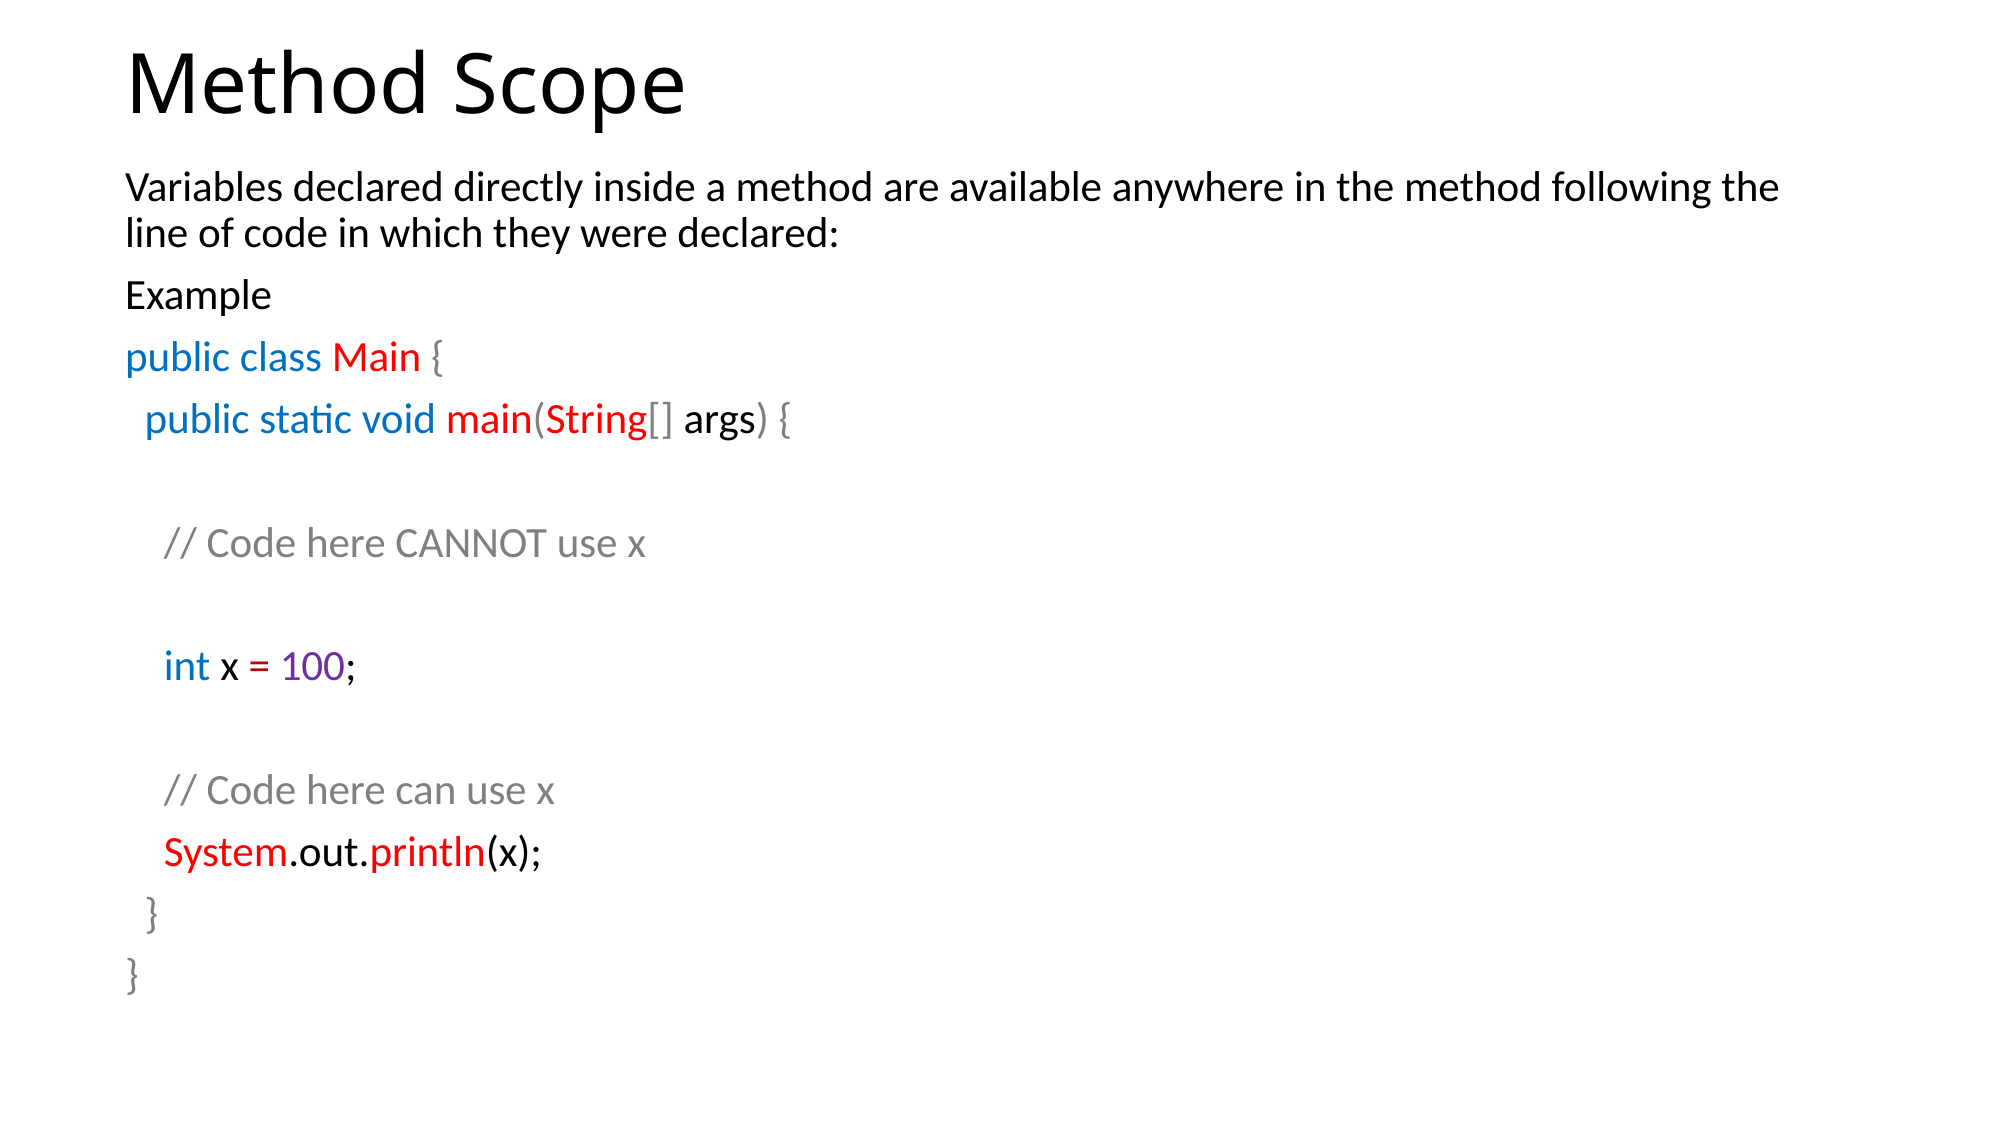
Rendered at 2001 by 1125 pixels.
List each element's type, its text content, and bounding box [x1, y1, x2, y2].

list Variables declared directly inside a method are available anywhere in the method following the line of code in which they were declared: Example public class Main { public static void main(String[] args) { // Code here CANNOT use x int x = 100; // Code here can use x System.out.println(x); } } [110, 156, 1863, 1014]
title Method Scope [110, 33, 1836, 139]
